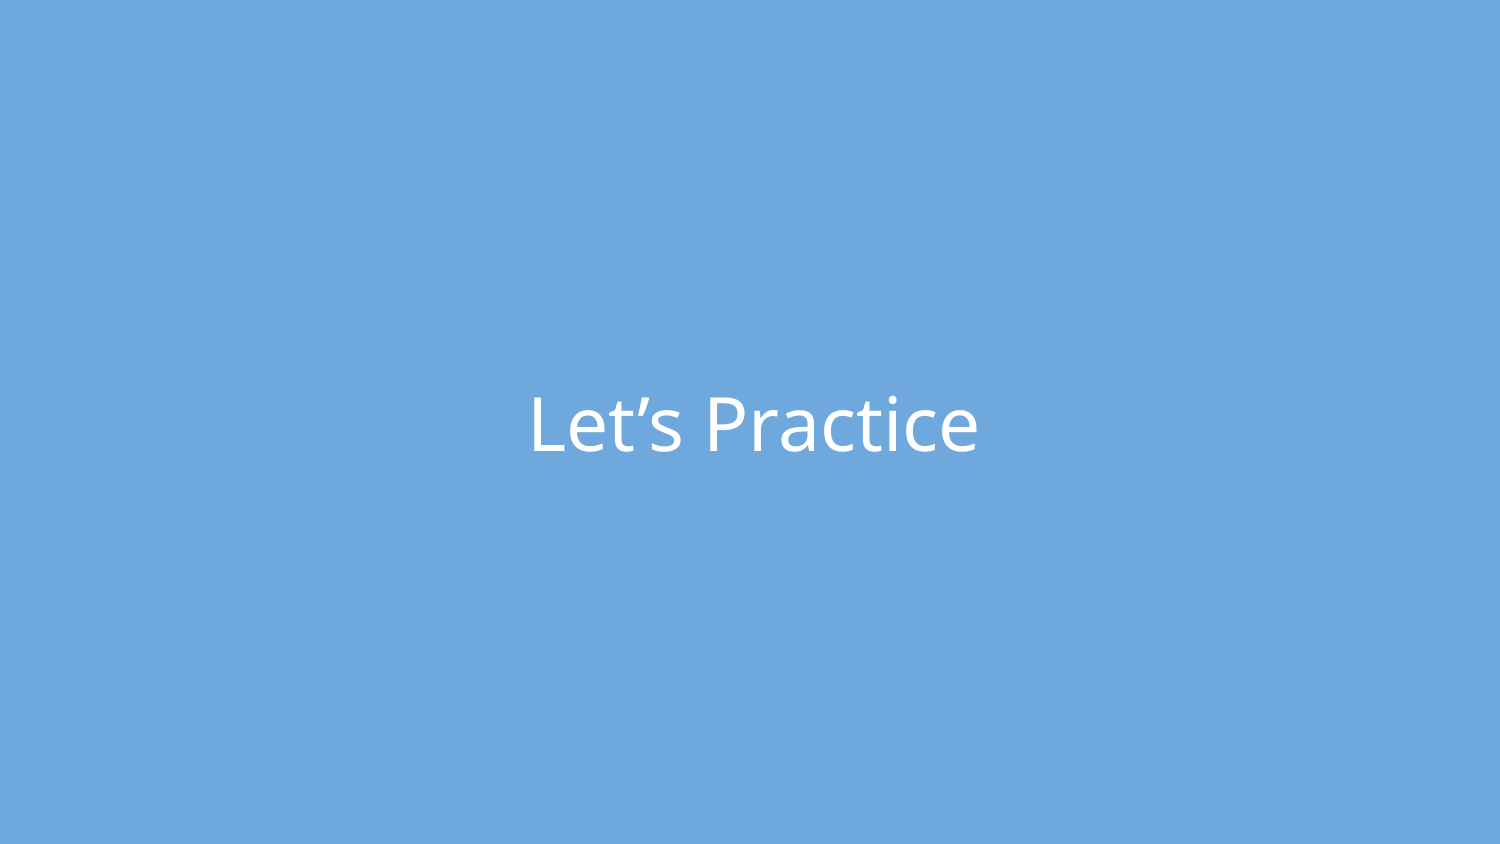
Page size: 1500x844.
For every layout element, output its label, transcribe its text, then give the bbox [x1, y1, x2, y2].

title Let’s Practice [110, 351, 1399, 493]
